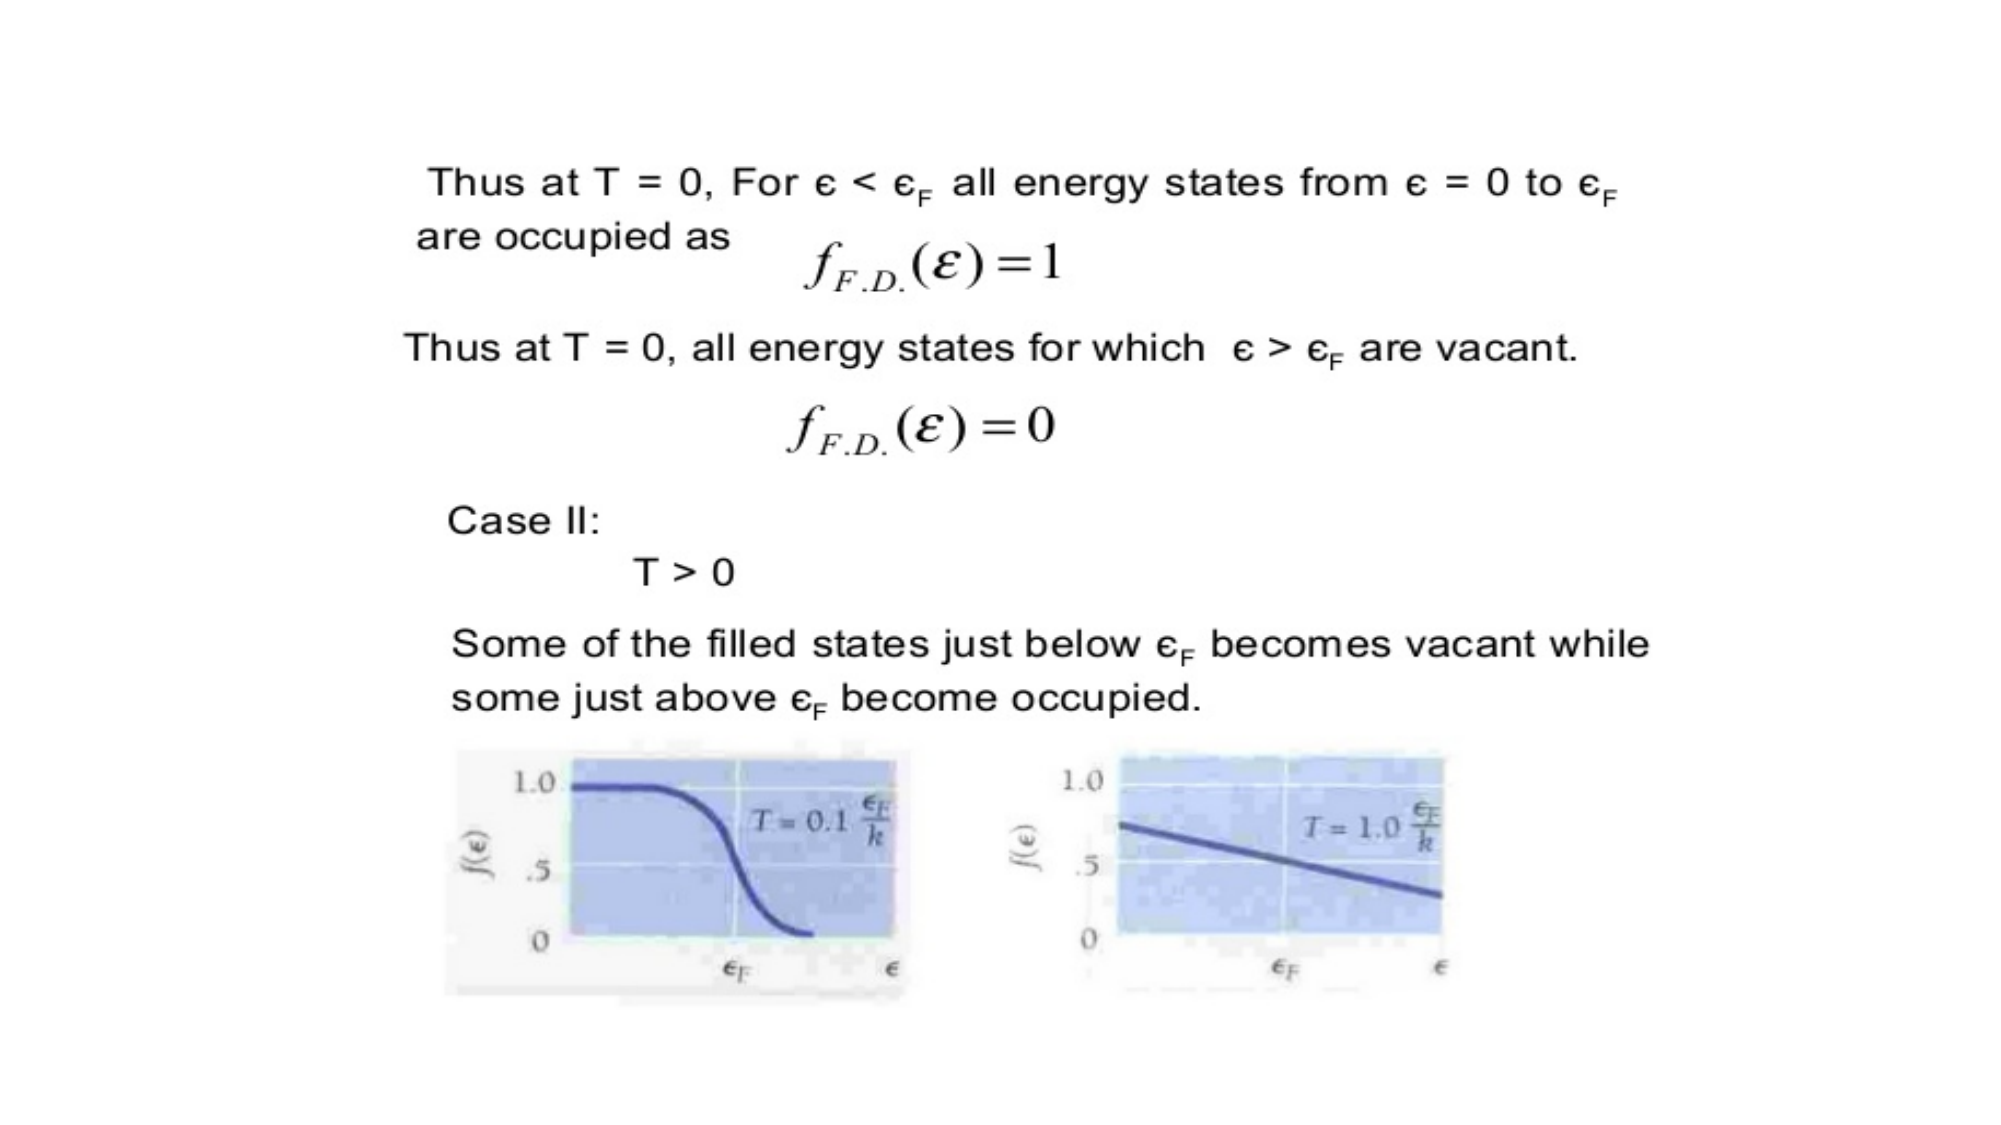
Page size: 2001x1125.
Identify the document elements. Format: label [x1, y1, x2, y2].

picture [305, 90, 1701, 1011]
